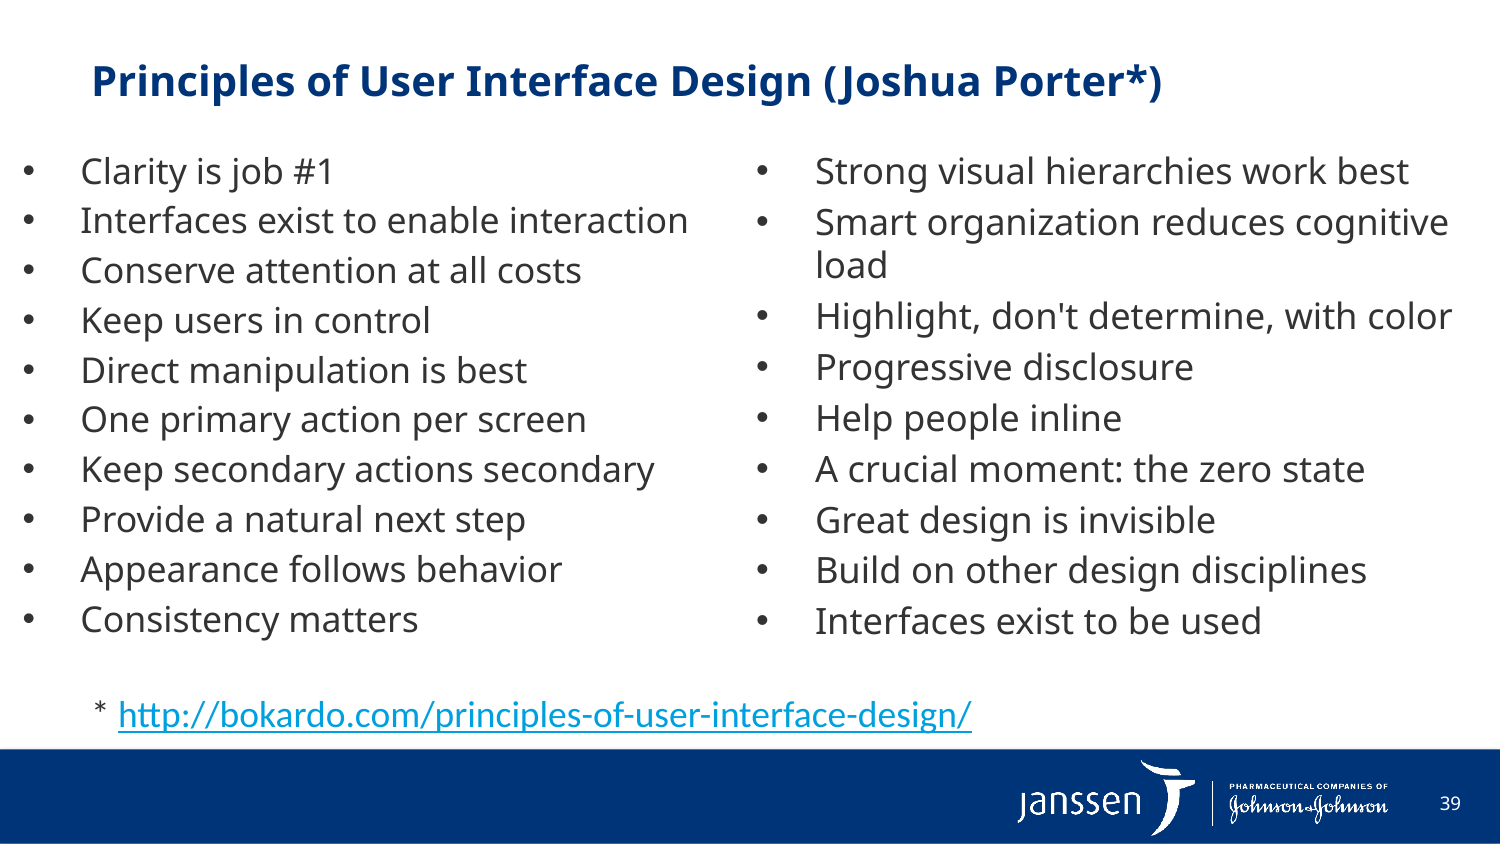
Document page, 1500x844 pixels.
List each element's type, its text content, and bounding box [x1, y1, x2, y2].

slide_number 39 [1402, 781, 1477, 827]
title Principles of User Interface Design (Joshua Porter*) [76, 18, 1429, 141]
text_box Strong visual hierarchies work best Smart organization reduces cognitive load Highlight, don't determine, with color Progressive disclosure Help people inline A crucial moment: the zero state Great design is invisible Build on other design disciplines Interfaces exist to be used [741, 140, 1493, 683]
list Clarity is job #1 Interfaces exist to enable interaction Conserve attention at all costs Keep users in control Direct manipulation is best One primary action per screen Keep secondary actions secondary Provide a natural next step Appearance follows behavior Consistency matters [7, 140, 713, 662]
picture [987, 729, 1418, 844]
text_box * http://bokardo.com/principles-of-user-interface-design/ [76, 683, 1136, 743]
